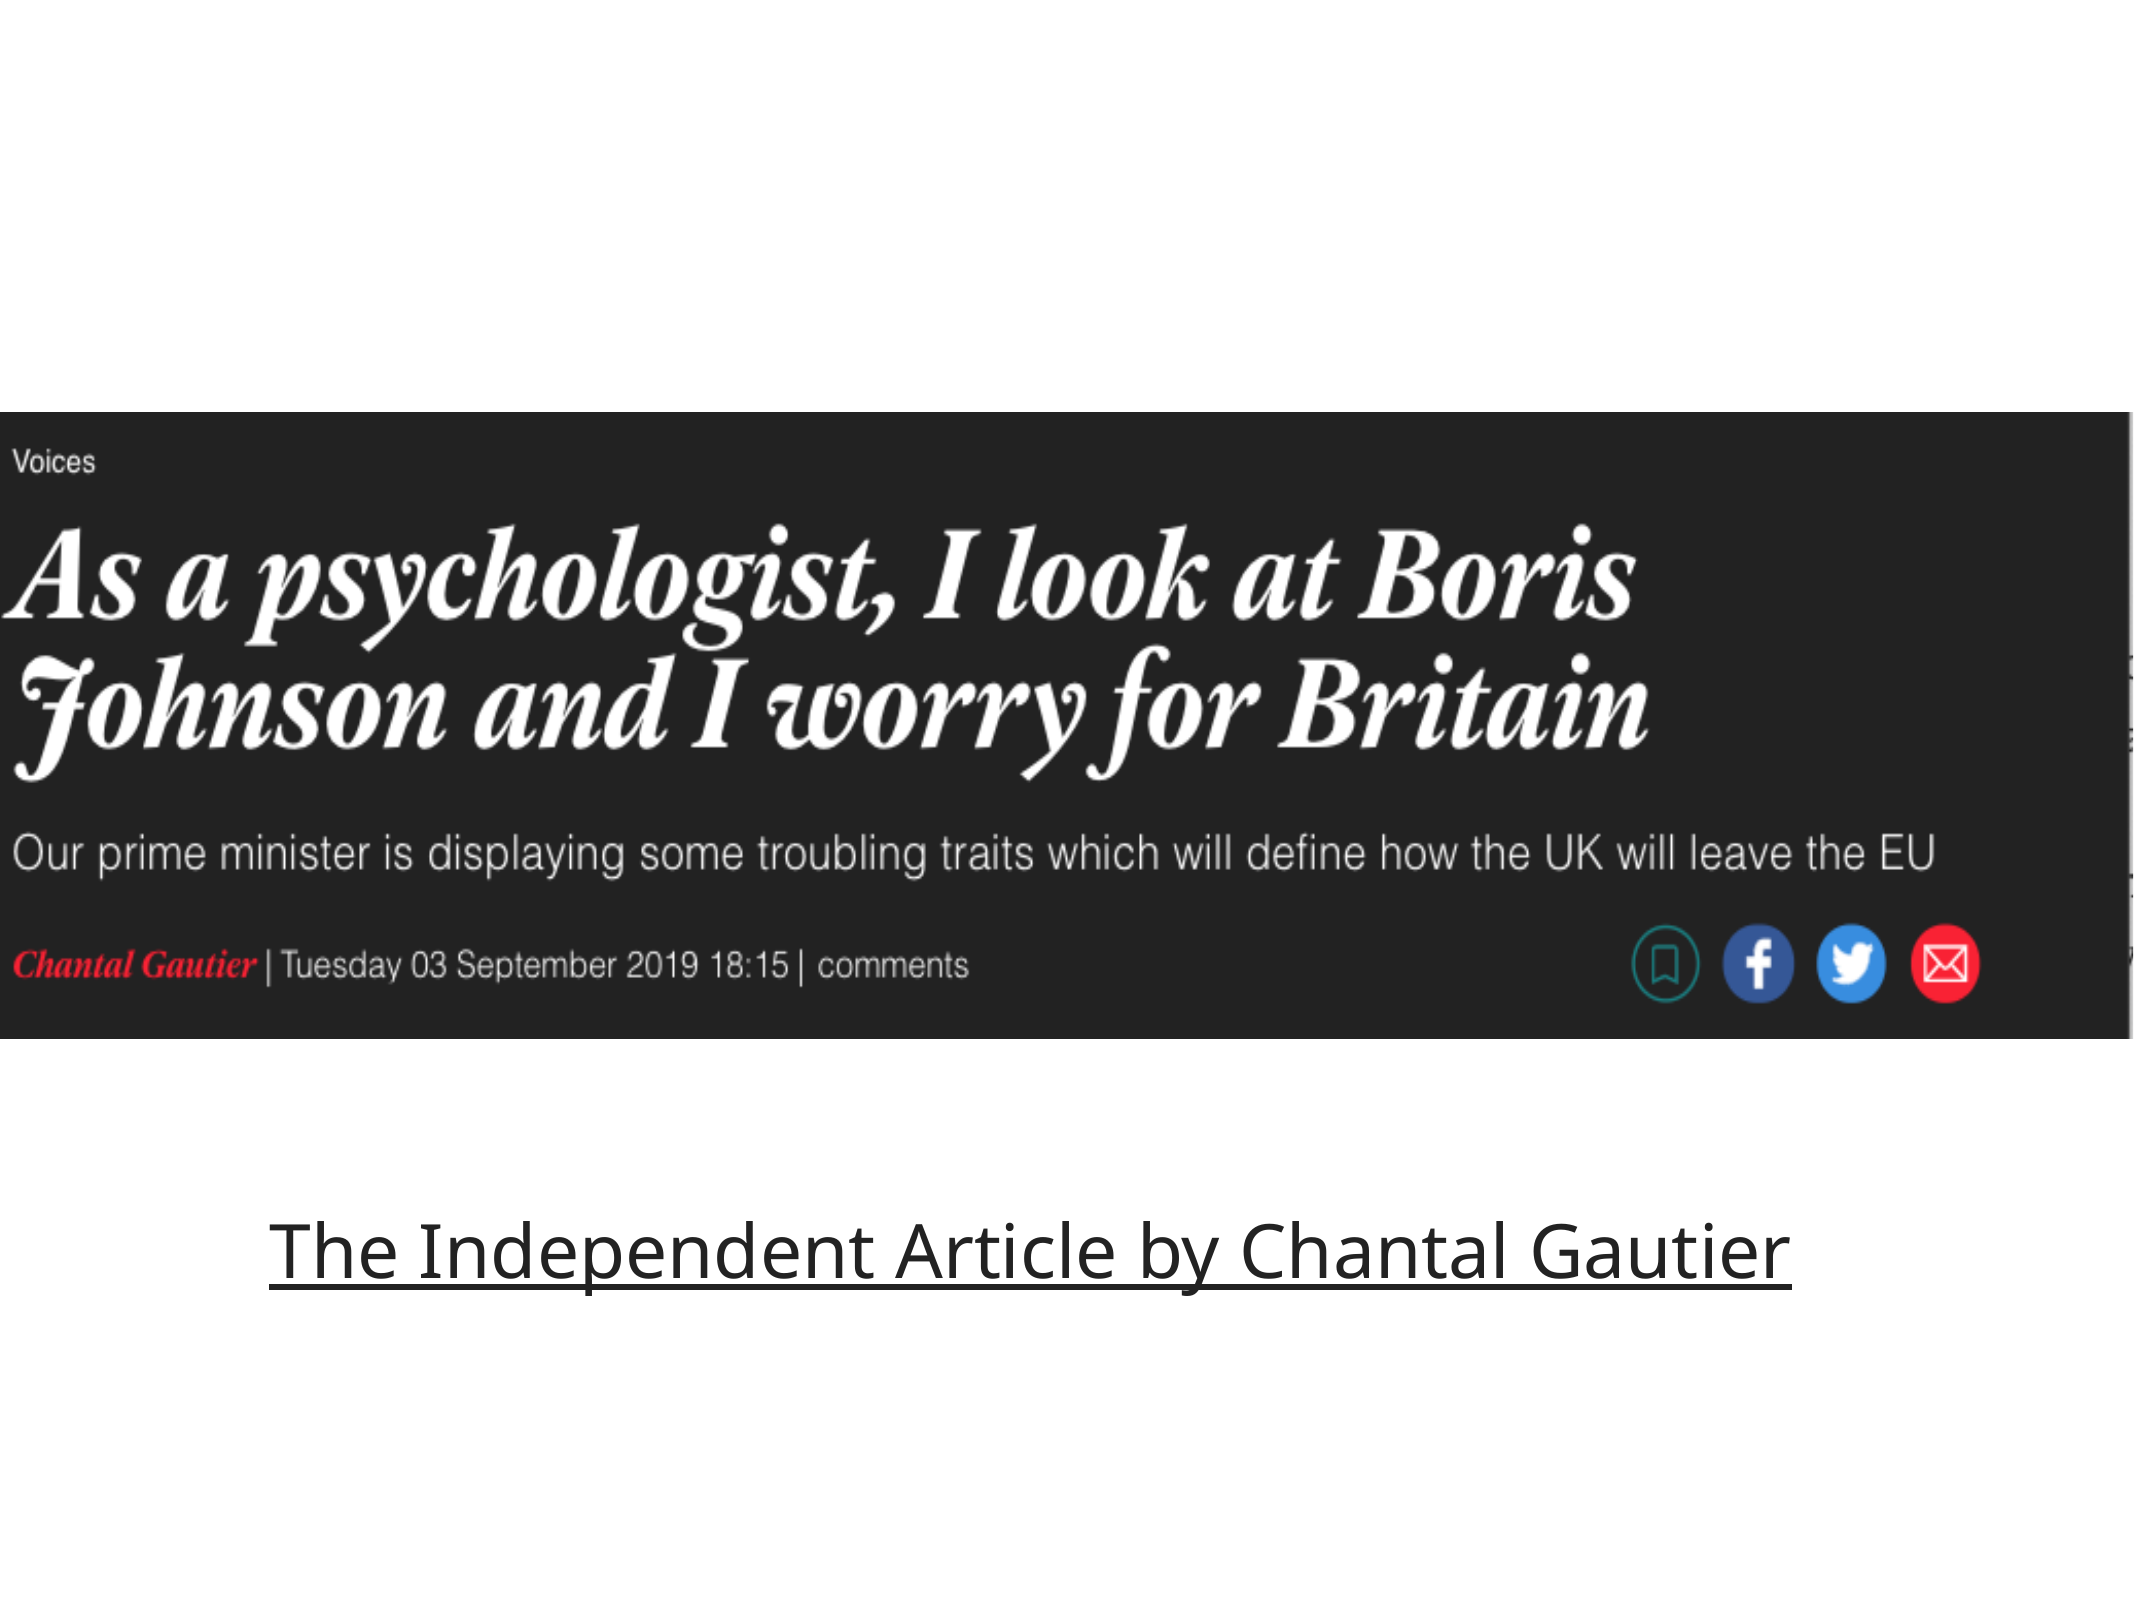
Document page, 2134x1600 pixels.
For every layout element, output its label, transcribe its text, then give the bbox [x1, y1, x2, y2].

text_box The Independent Article by Chantal Gautier [254, 1196, 1843, 1314]
picture [0, 411, 2134, 1039]
